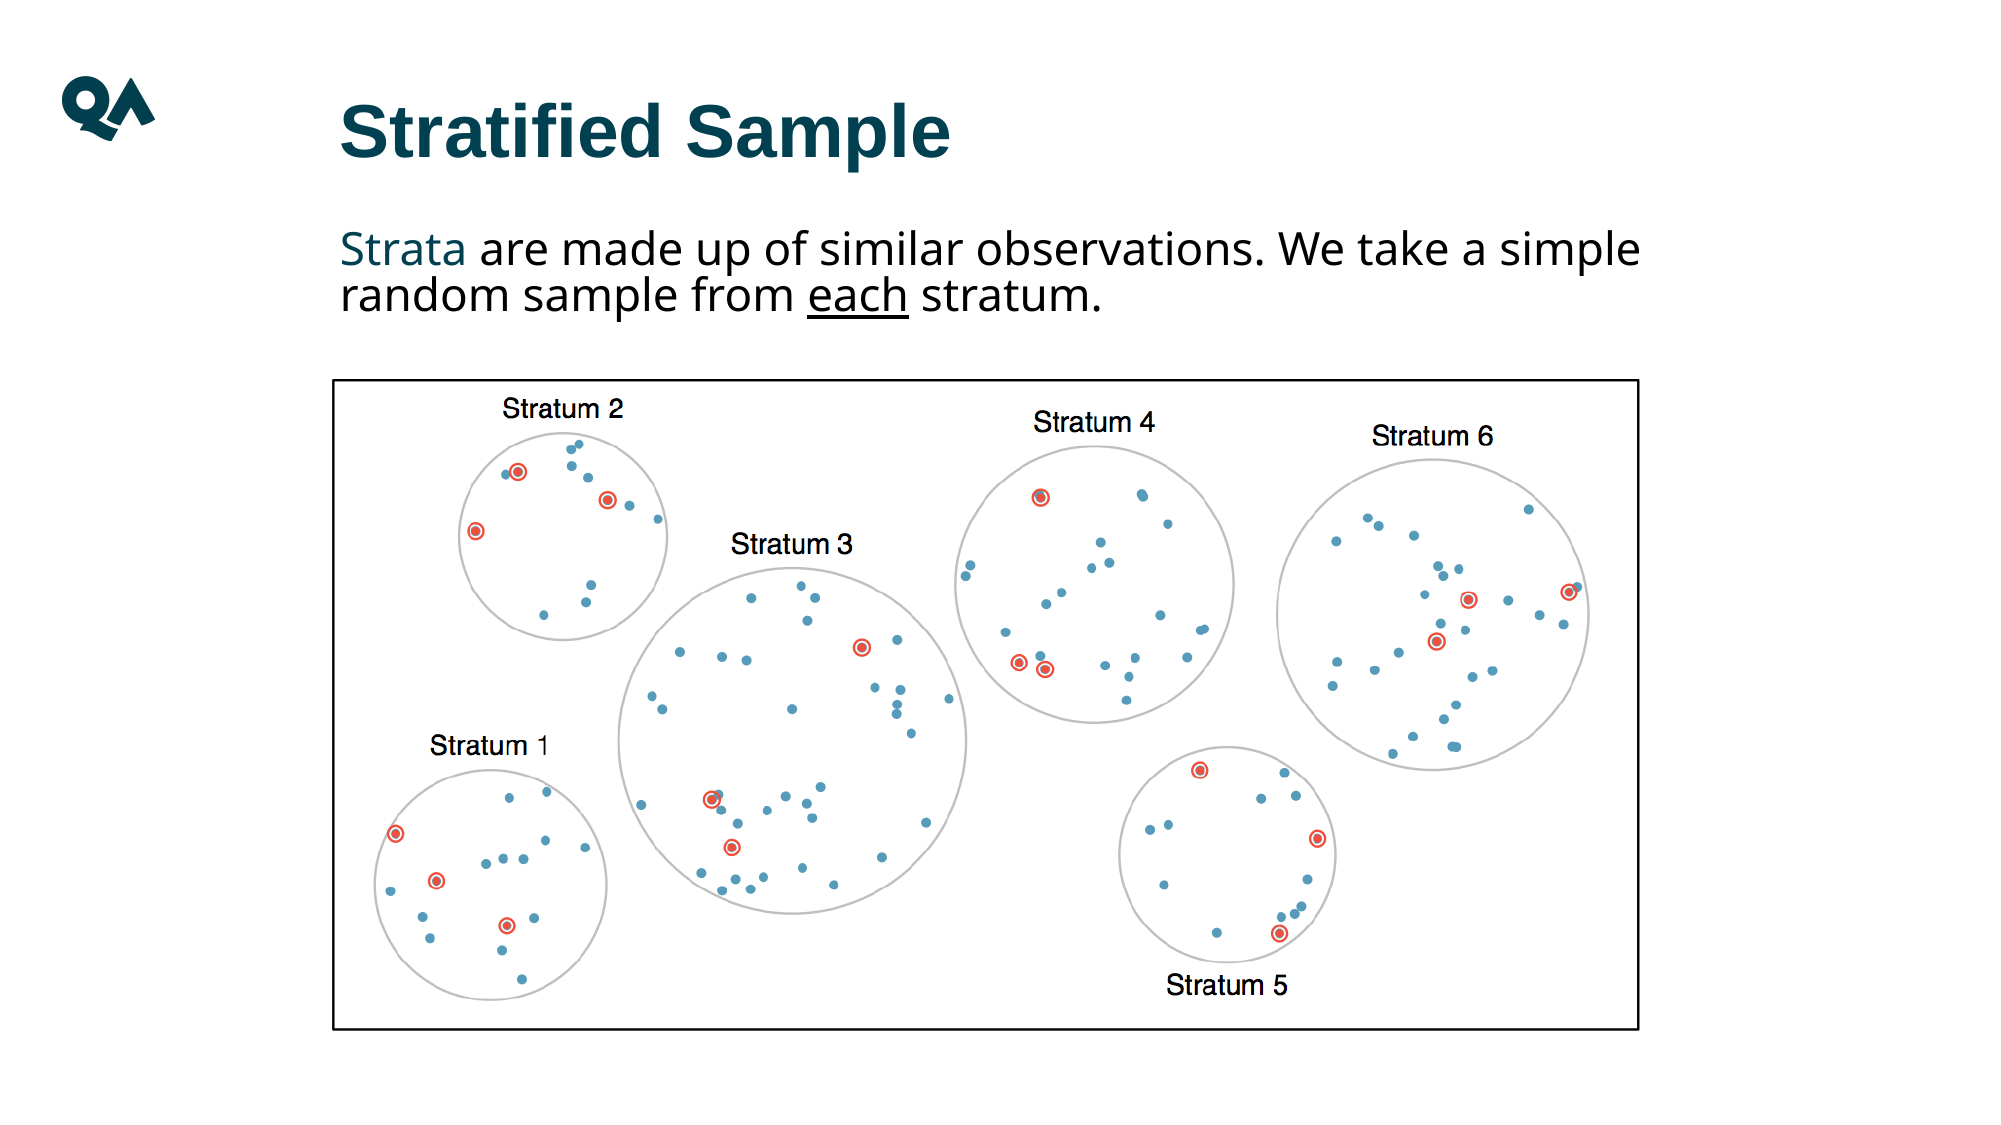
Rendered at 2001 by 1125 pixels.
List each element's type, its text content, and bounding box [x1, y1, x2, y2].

picture [44, 61, 173, 153]
picture [324, 372, 1645, 1035]
list Strata are made up of similar observations. We take a simple random sample from each stratum. [325, 214, 1675, 1021]
title Stratified Sample [324, 0, 1675, 188]
